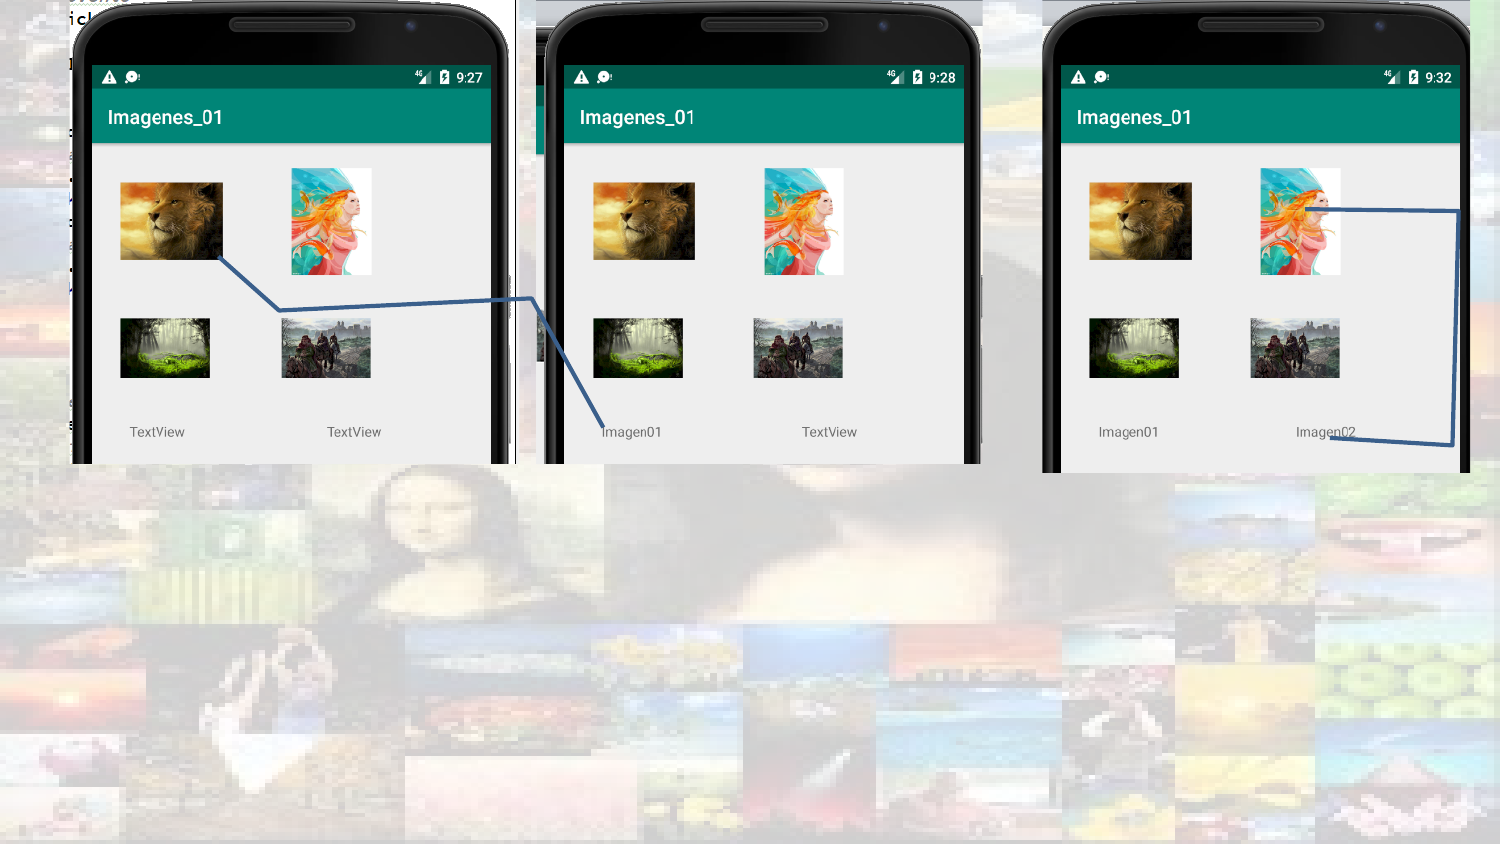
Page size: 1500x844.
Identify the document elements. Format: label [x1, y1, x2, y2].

picture [69, 0, 520, 464]
text_box [525, 296, 530, 395]
picture [535, 0, 983, 464]
picture [1041, 0, 1471, 473]
